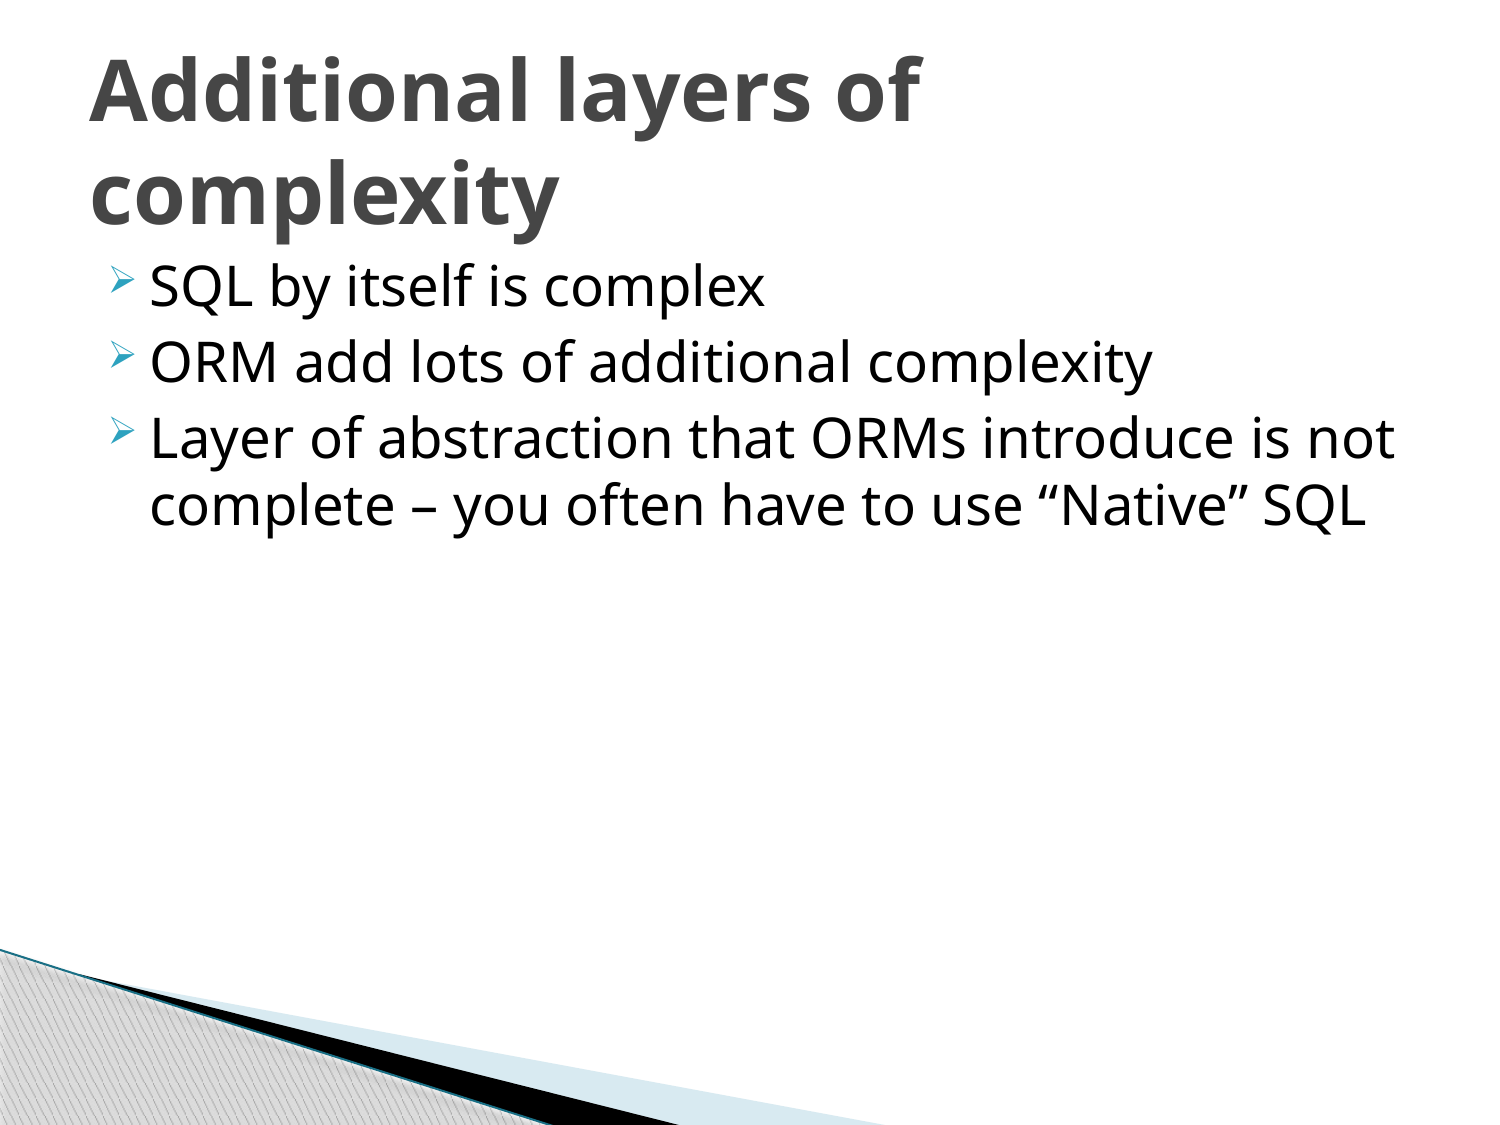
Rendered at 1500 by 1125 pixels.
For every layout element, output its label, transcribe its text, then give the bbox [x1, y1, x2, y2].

title Additional layers of complexity [75, 45, 1425, 233]
list SQL by itself is complex ORM add lots of additional complexity Layer of abstraction that ORMs introduce is not complete – you often have to use “Native” SQL [75, 243, 1425, 986]
